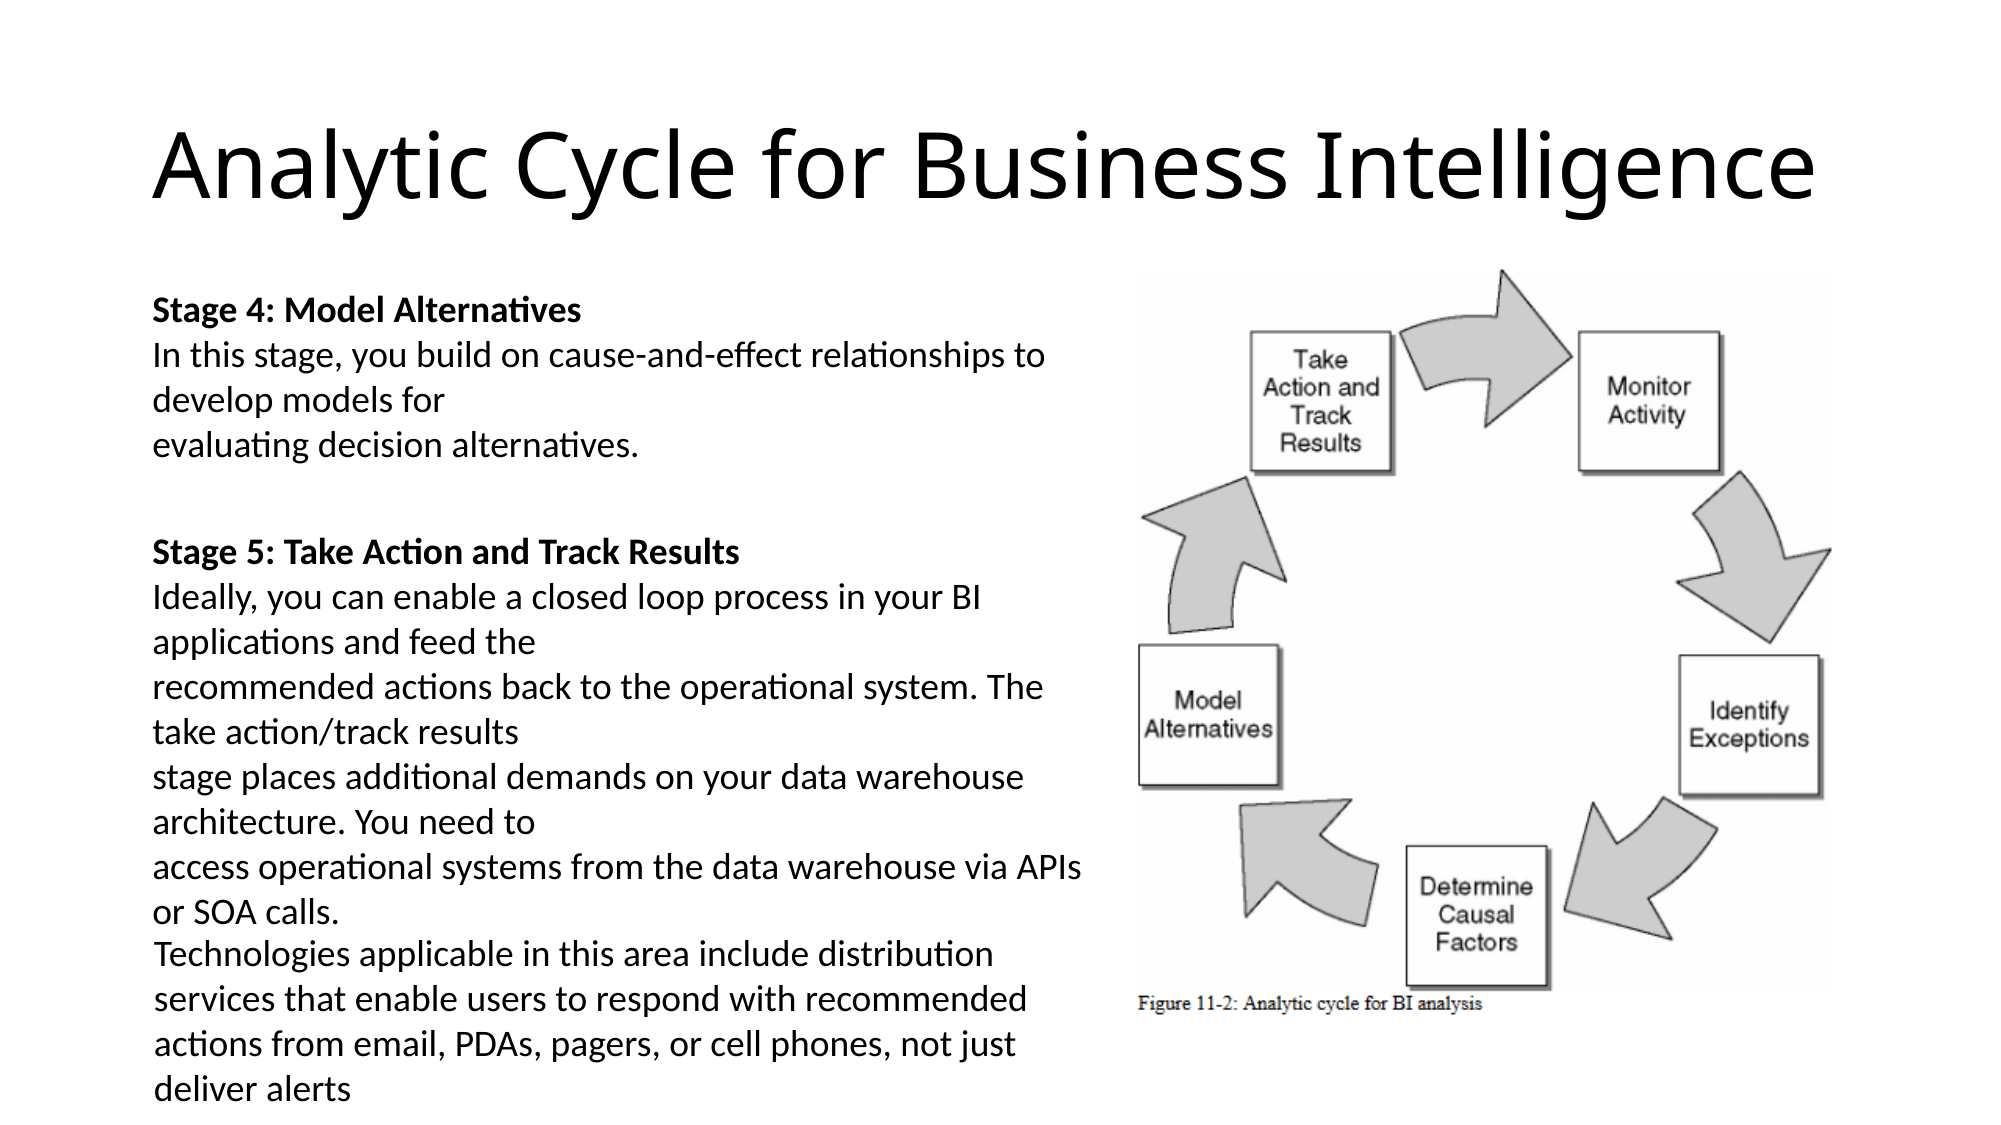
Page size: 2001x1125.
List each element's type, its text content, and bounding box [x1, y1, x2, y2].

title Analytic Cycle for Business Intelligence [137, 59, 1863, 277]
text_box Stage 4: Model Alternatives In this stage, you build on cause-and-effect relationships to develop models for evaluating decision alternatives. [137, 277, 1101, 517]
text_box Technologies applicable in this area include distribution services that enable users to respond with recommended actions from email, PDAs, pagers, or cell phones, not just deliver alerts [139, 921, 1140, 1117]
text_box Stage 5: Take Action and Track Results Ideally, you can enable a closed loop process in your BI applications and feed the recommended actions back to the operational system. The take action/track results stage places additional demands on your data warehouse architecture. You need to access operational systems from the data warehouse via APIs or SOA calls. [137, 519, 1101, 940]
picture [1101, 268, 1863, 1021]
